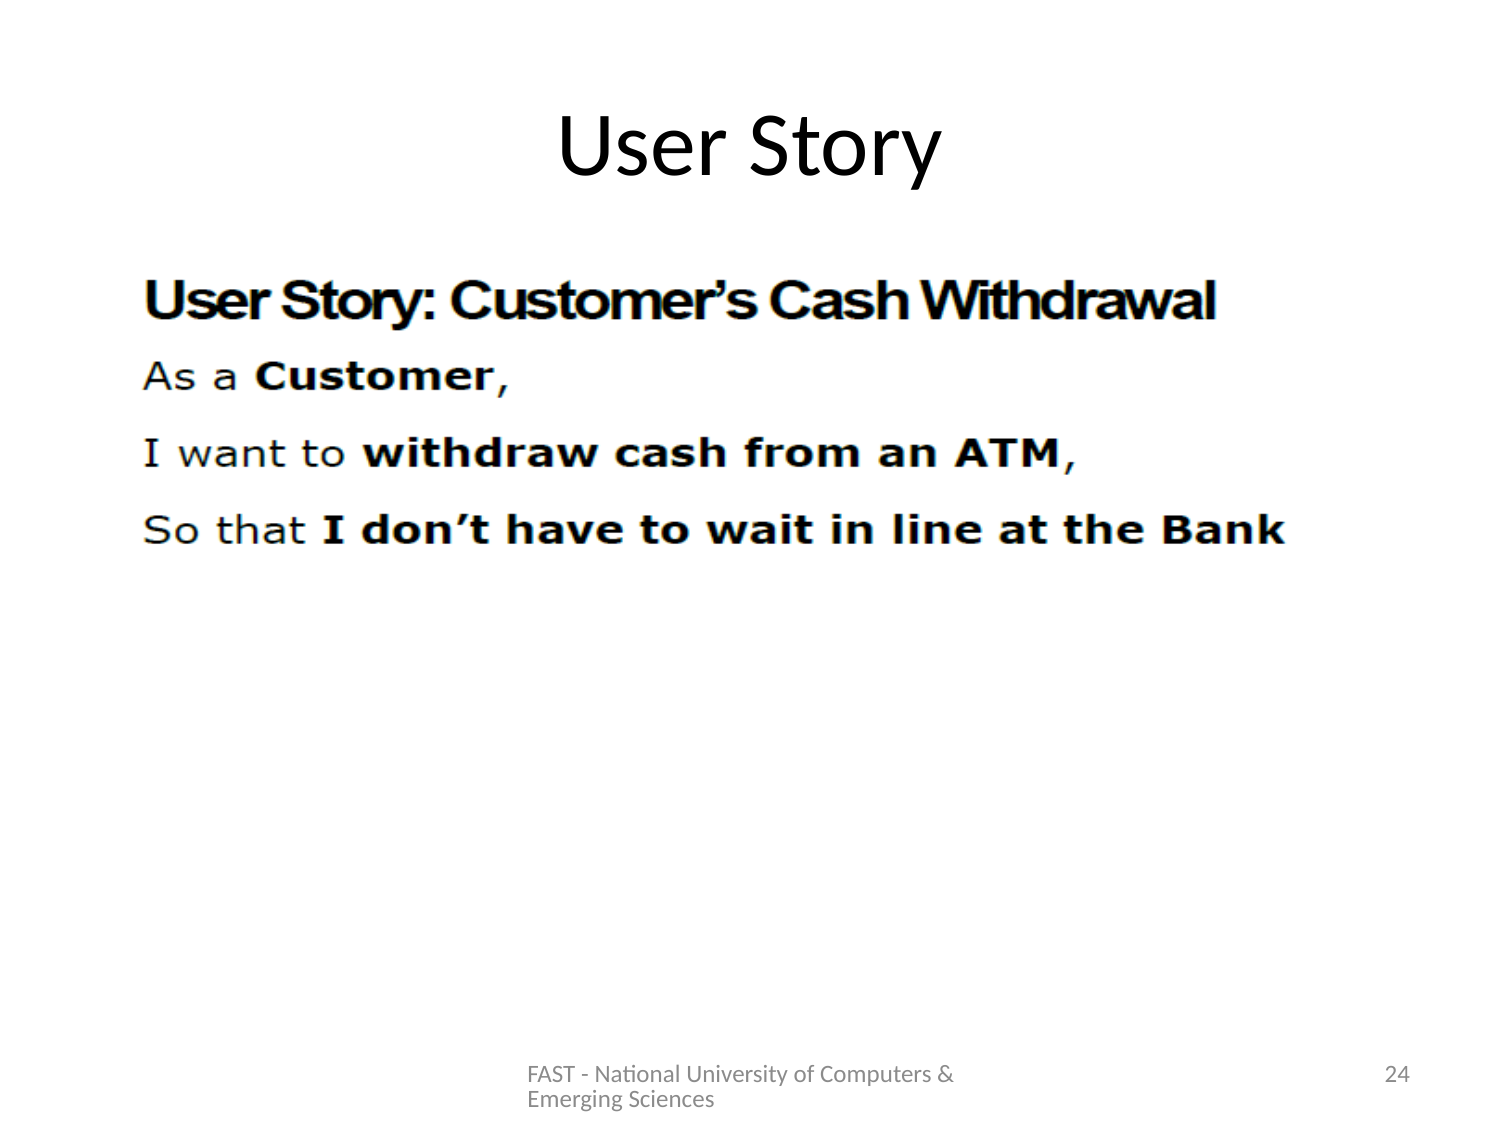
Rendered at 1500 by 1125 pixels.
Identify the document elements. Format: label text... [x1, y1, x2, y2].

slide_number 24 [1074, 1042, 1425, 1103]
title User Story [75, 45, 1425, 233]
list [137, 274, 1301, 566]
footer FAST - National University of Computers & Emerging Sciences [512, 1042, 988, 1103]
